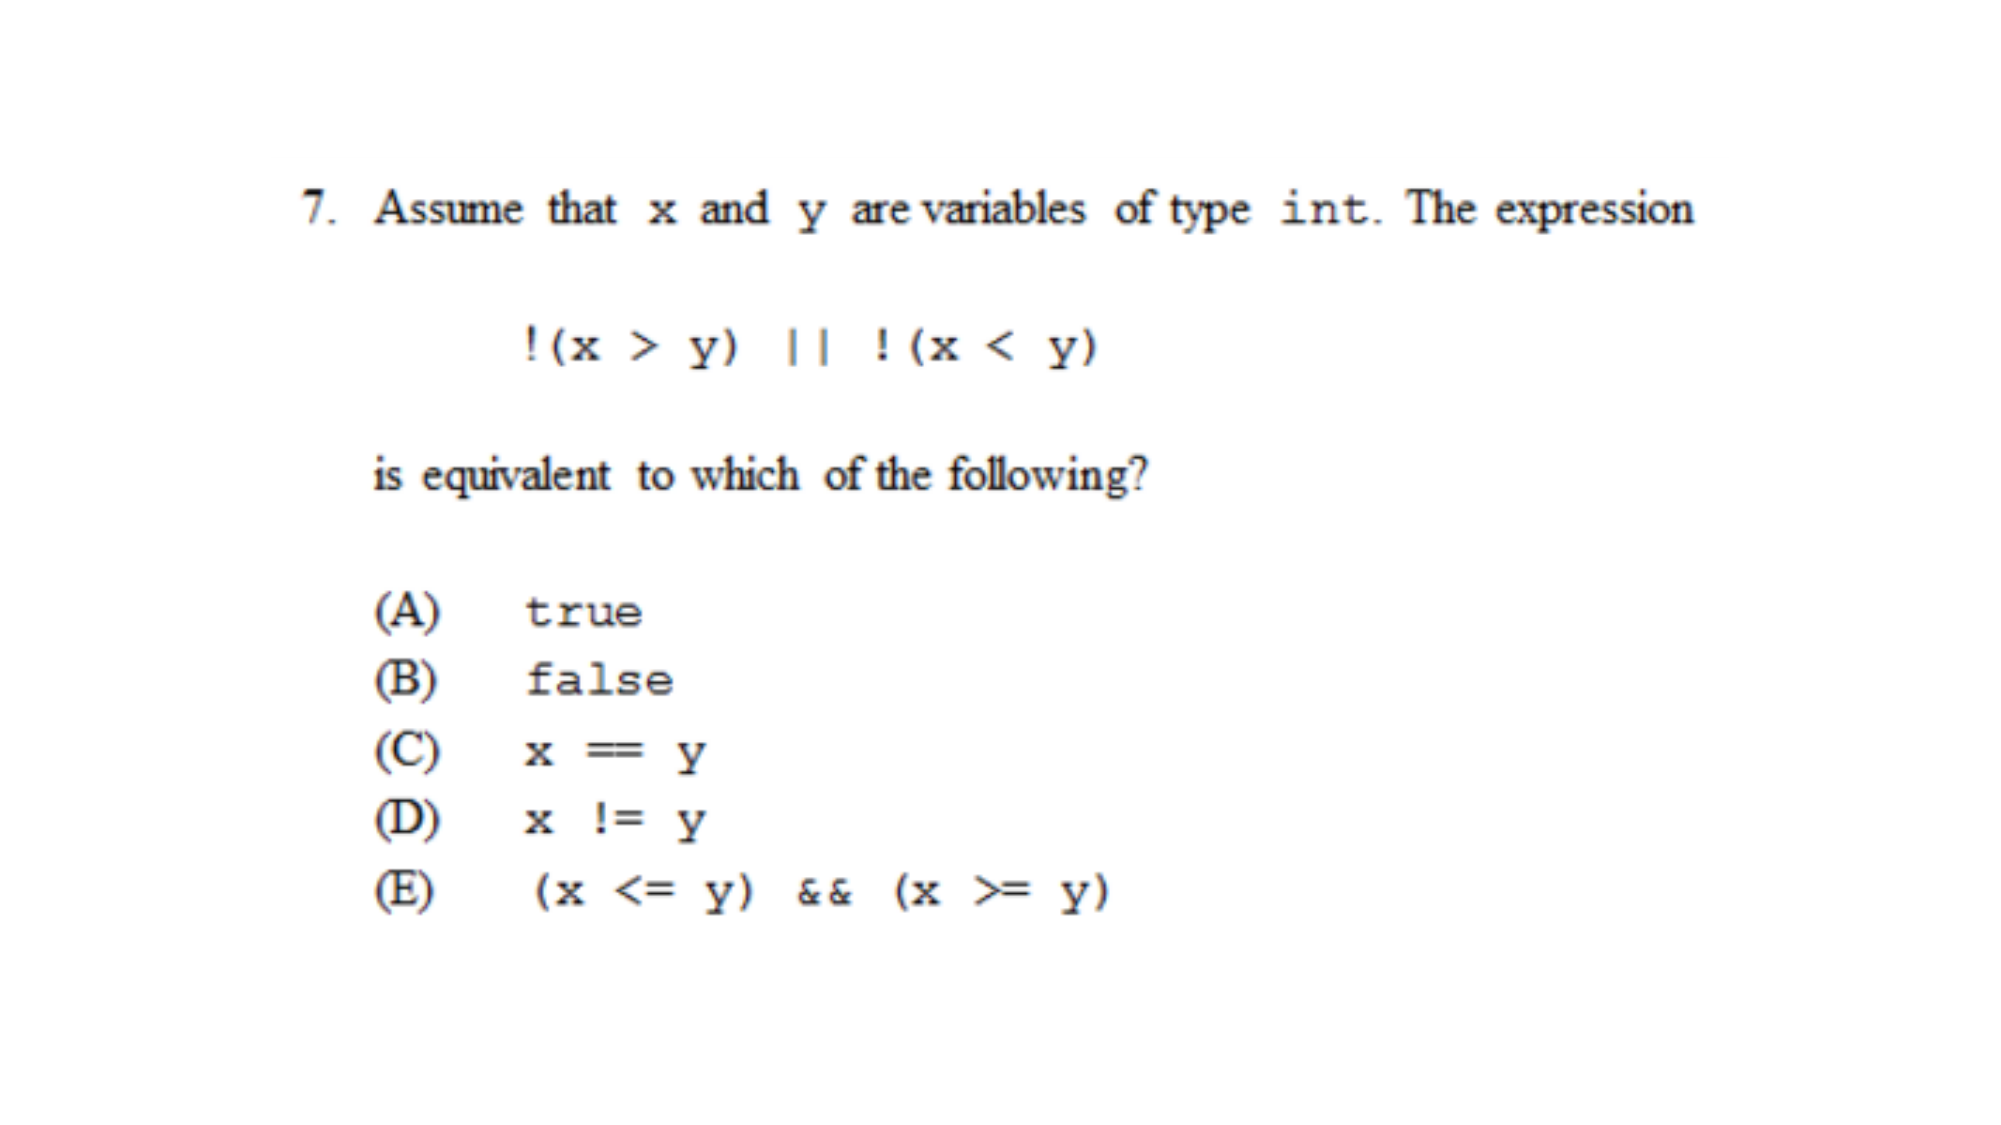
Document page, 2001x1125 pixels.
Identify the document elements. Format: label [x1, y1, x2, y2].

picture [271, 155, 1729, 969]
